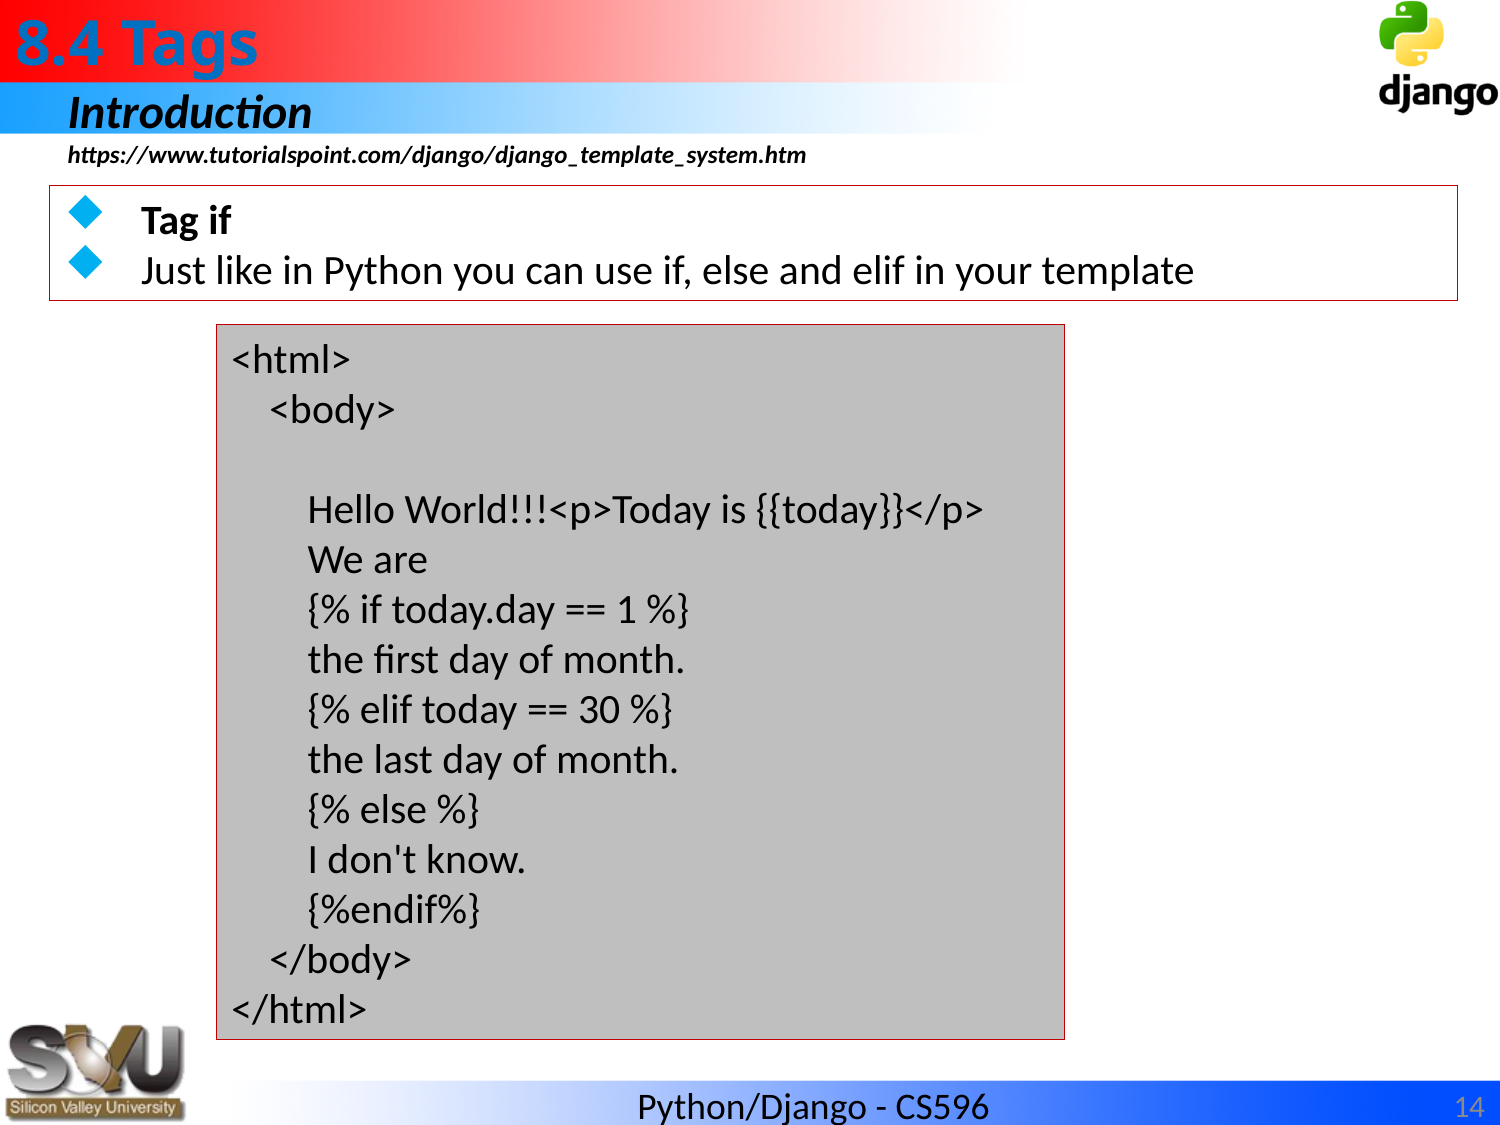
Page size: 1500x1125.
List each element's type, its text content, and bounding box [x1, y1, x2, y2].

picture [0, 0, 1500, 1125]
text_box Introduction https://www.tutorialspoint.com/django/django_template_system.htm [52, 73, 1008, 176]
title 8.4 Tags [0, 0, 1375, 95]
slide_number 14 [1162, 1074, 1500, 1125]
text_box Tag if Just like in Python you can use if, else and elif in your template [49, 185, 1458, 301]
text_box <html> <body> Hello World!!!<p>Today is {{today}}</p> We are {% if today.day == 1 %} the first day of month. {% elif today == 30 %} the last day of month. {% else %} I don't know. {%endif%} </body> </html> [216, 324, 1065, 1040]
text_box Python/Django - CS596 [462, 1075, 1165, 1125]
